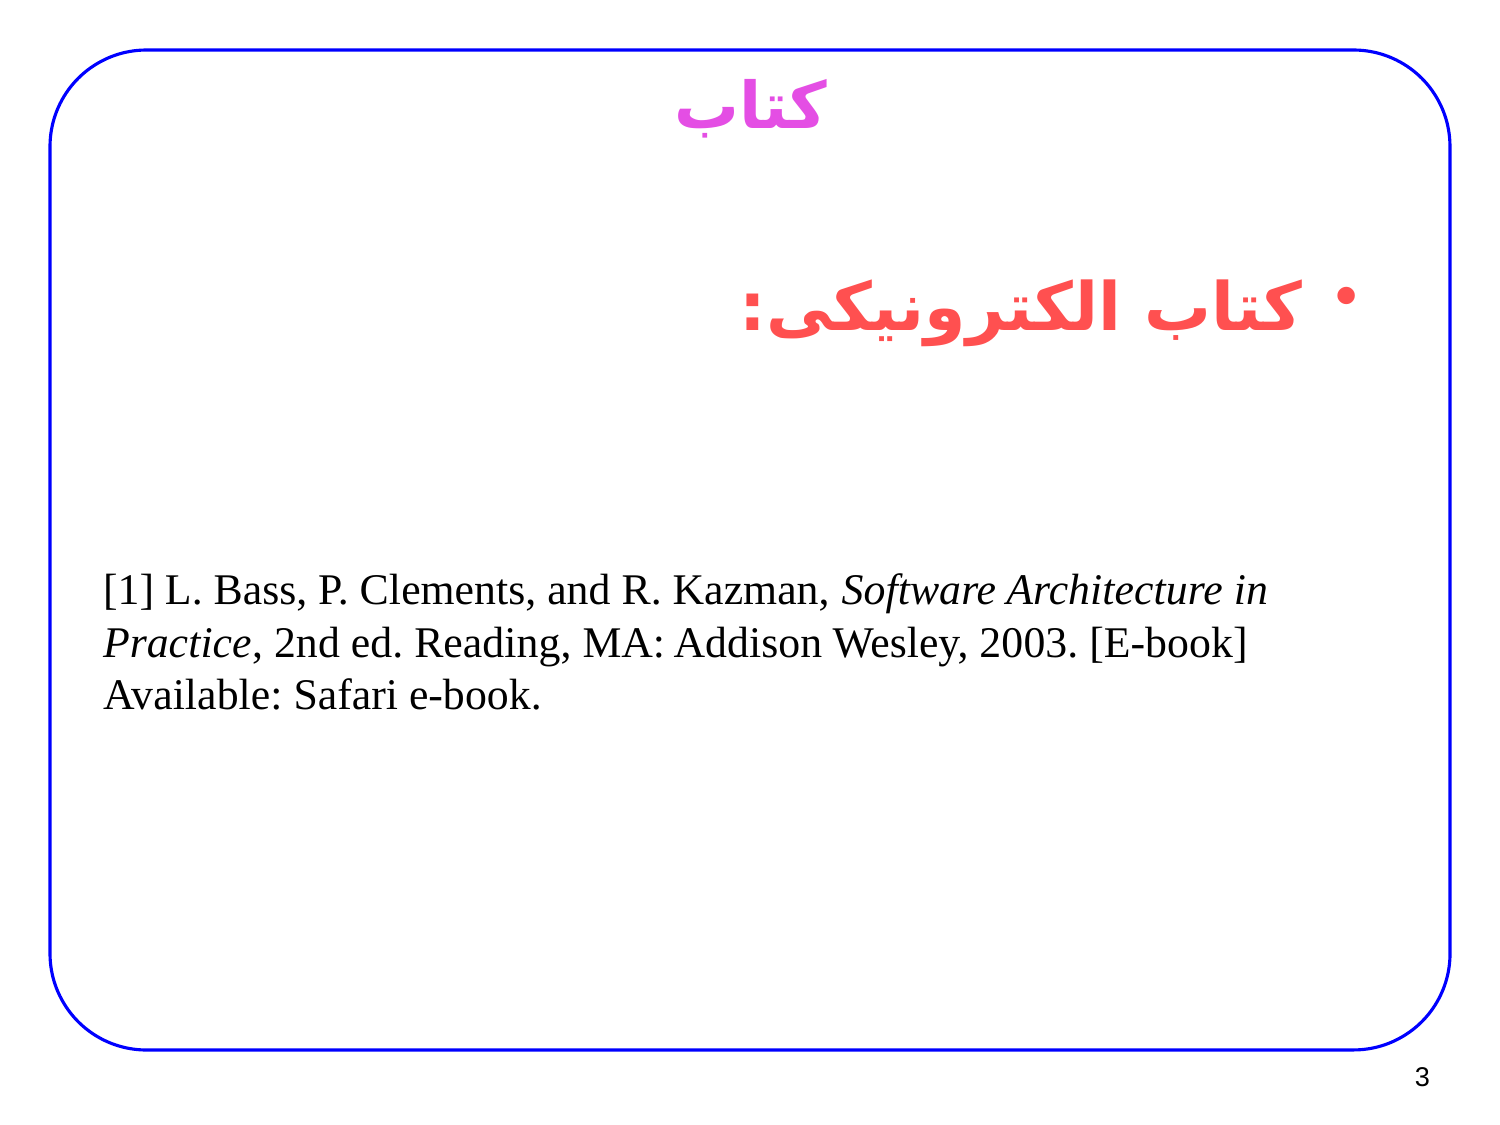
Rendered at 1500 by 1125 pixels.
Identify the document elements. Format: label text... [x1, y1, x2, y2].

list کتاب الکترونیکی: [88, 255, 1376, 553]
title کتاب [113, 66, 1389, 140]
slide_number 3 [1351, 1047, 1444, 1104]
text_box [1] L. Bass, P. Clements, and R. Kazman, Software Architecture in Practice, 2nd ed. Reading, MA: Addison Wesley, 2003. [E-book] Available: Safari e-book. [88, 553, 1444, 726]
